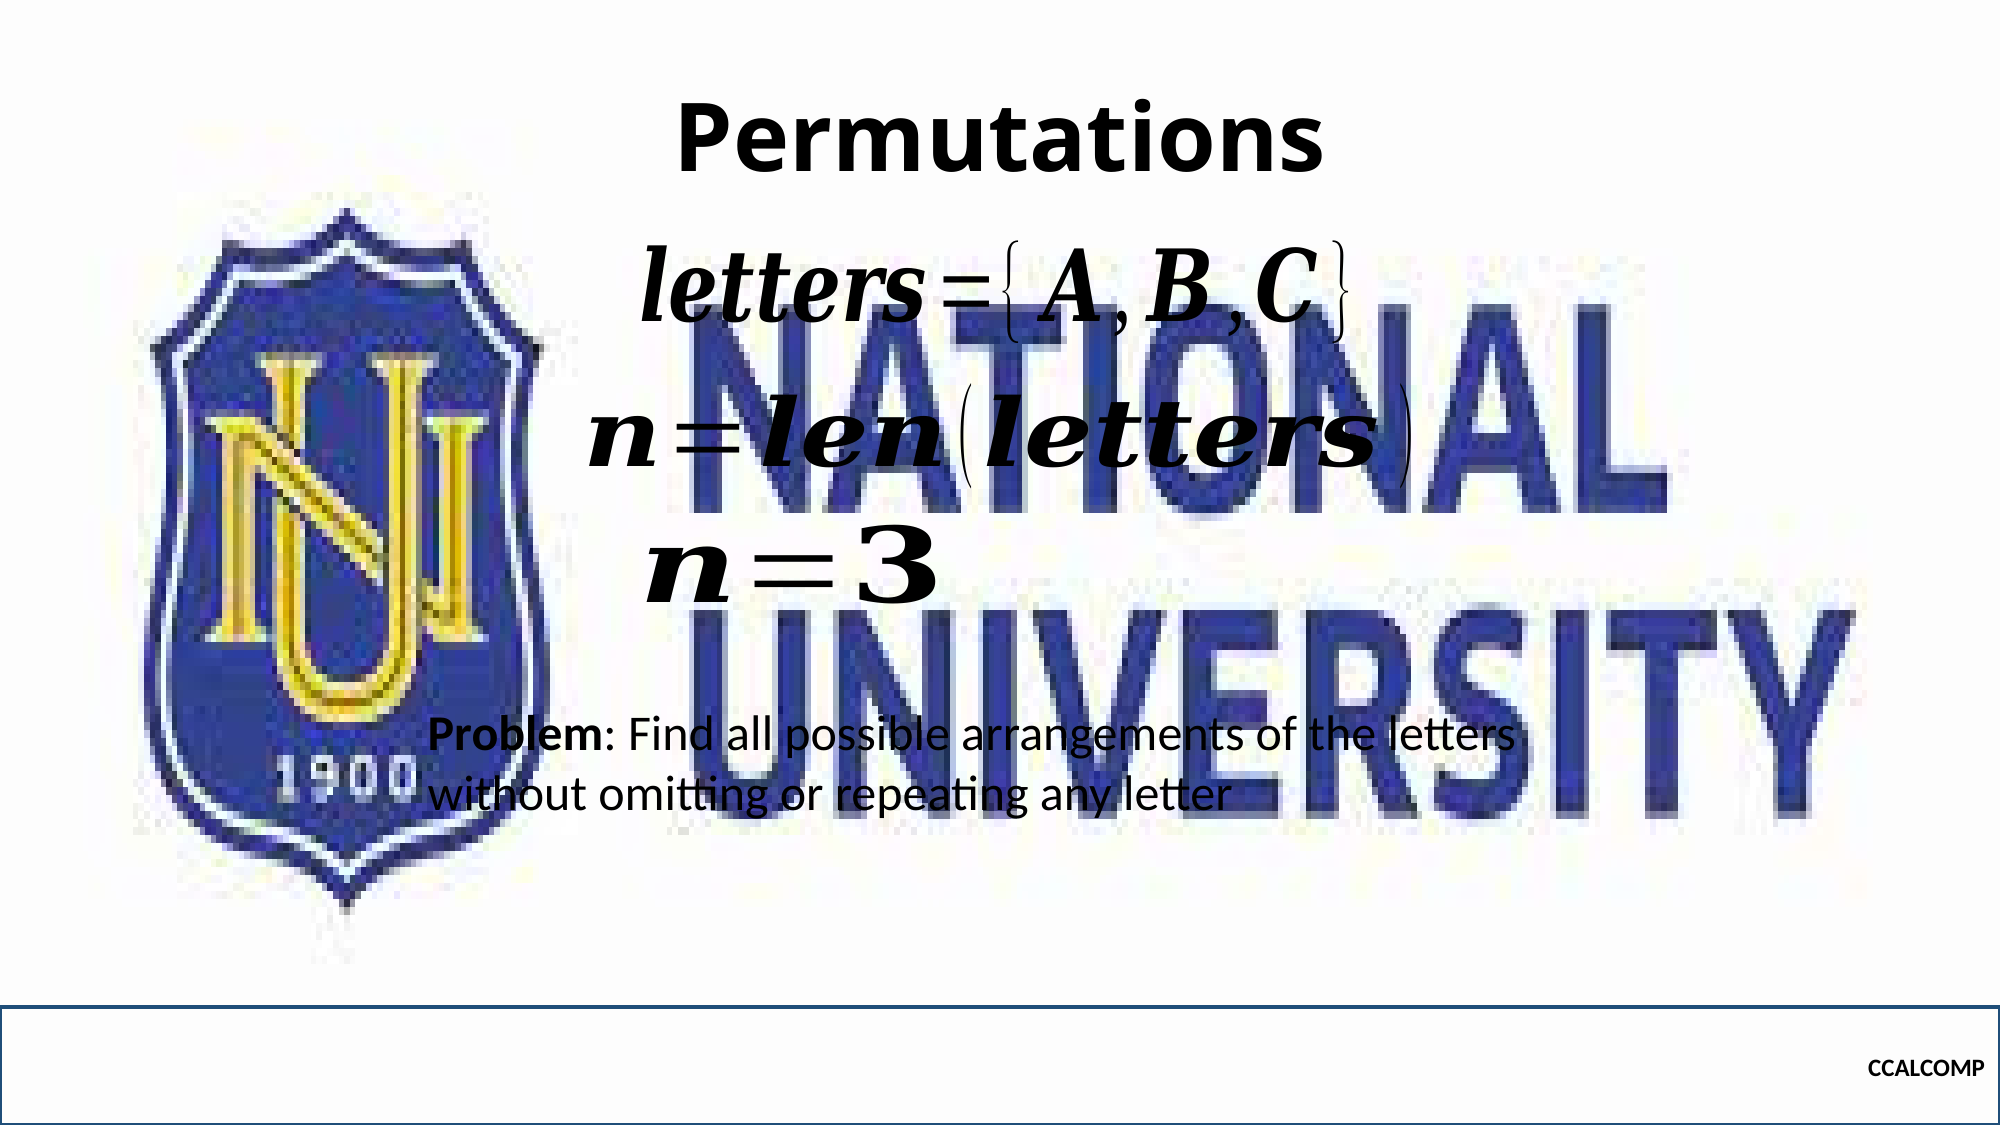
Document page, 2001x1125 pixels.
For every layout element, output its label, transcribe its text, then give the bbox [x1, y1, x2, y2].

picture [0, 0, 2000, 1007]
text_box Problem: Find all possible arrangements of the letters without omitting or repeating any letter [412, 692, 1588, 828]
title Permutations [249, 81, 1750, 200]
footer CCALCOMP [0, 1007, 2000, 1125]
